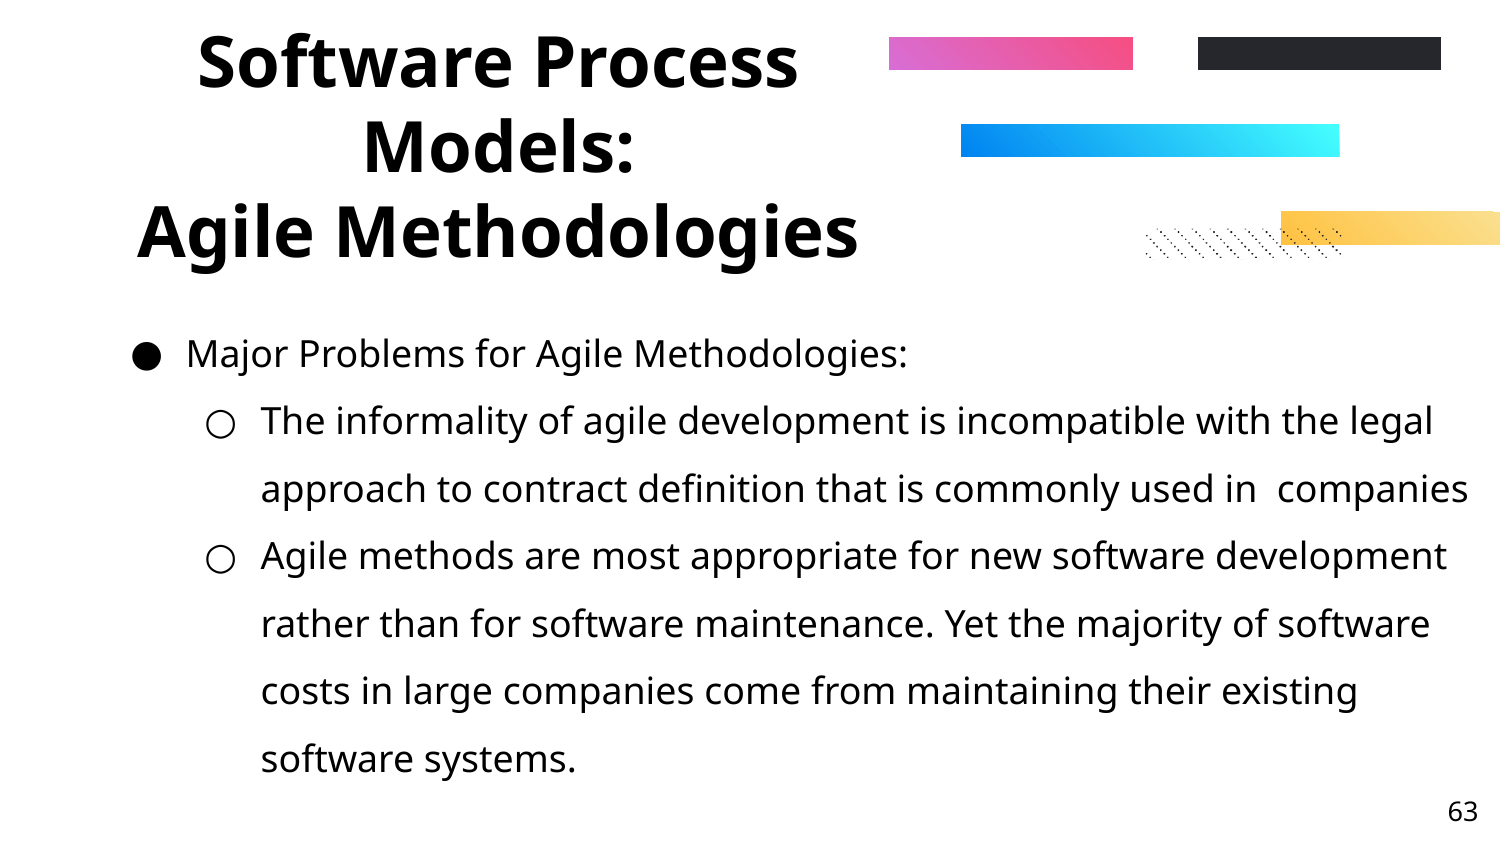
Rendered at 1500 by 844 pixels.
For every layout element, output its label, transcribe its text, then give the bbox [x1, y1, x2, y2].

picture [1144, 228, 1343, 260]
subtitle Major Problems for Agile Methodologies: The informality of agile development is incompatible with the legal approach to contract definition that is commonly used in companies Agile methods are most appropriate for new software development rather than for software maintenance. Yet the majority of software costs in large companies come from maintaining their existing software systems. [95, 292, 1500, 789]
slide_number ‹#› [1403, 779, 1494, 844]
title Software Process Models: Agile Methodologies [39, 37, 959, 251]
